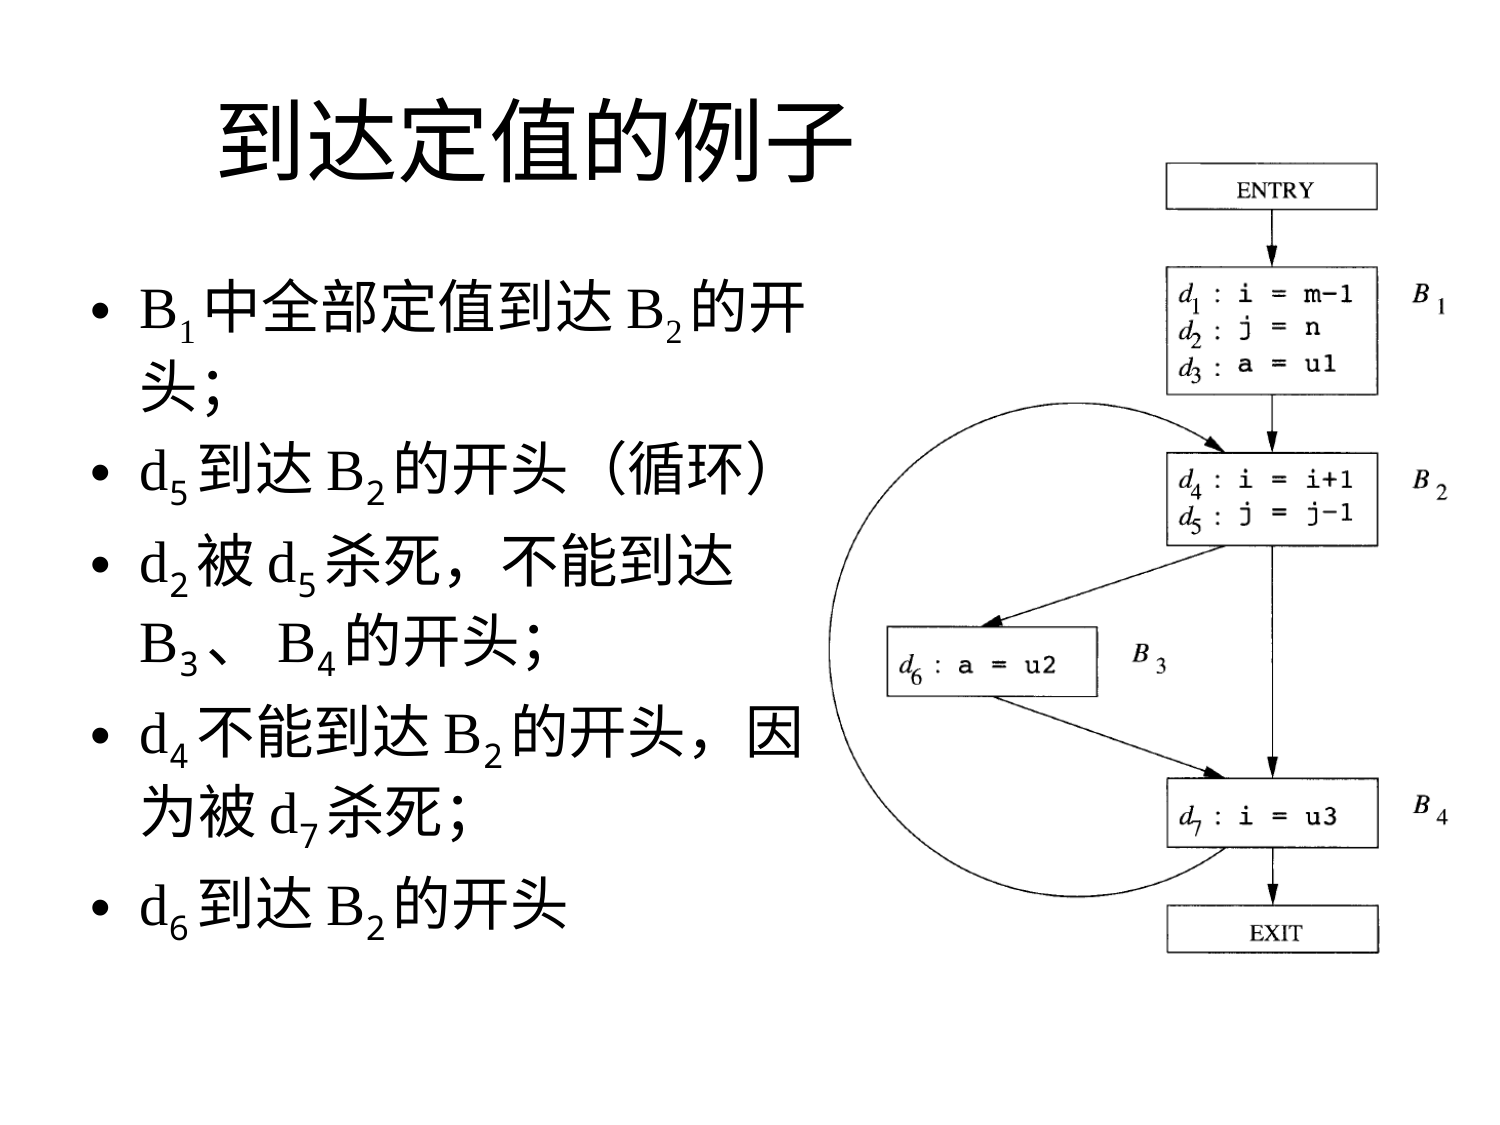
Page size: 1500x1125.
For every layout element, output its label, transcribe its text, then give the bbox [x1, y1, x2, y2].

title 到达定值的例子 [75, 45, 997, 233]
list B1中全部定值到达B2的开头； d5到达B2的开头（循环） d2被d5杀死，不能到达B3、B4的开头； d4不能到达B2的开头，因为被d7杀死； d6到达B2的开头 [75, 262, 844, 1005]
picture [761, 140, 1468, 969]
